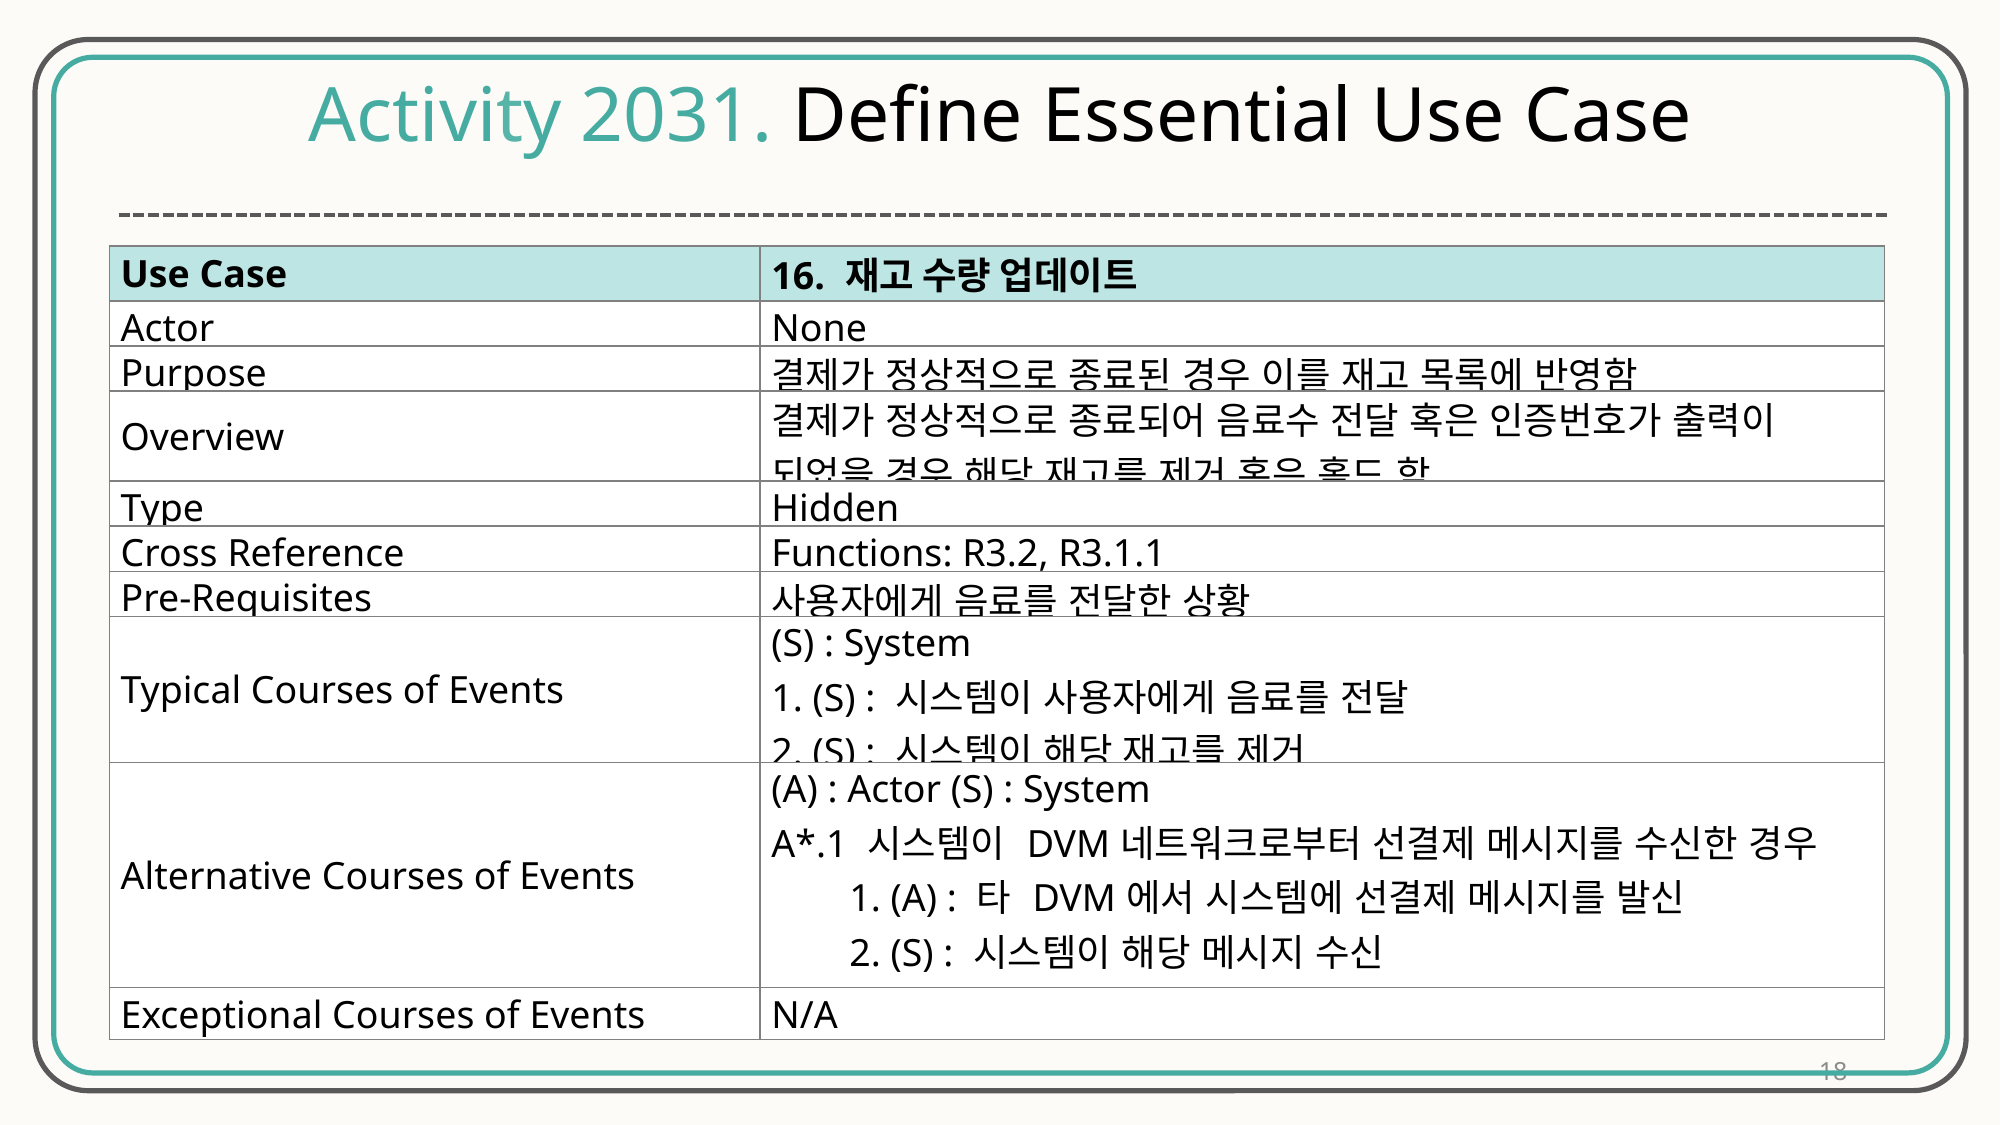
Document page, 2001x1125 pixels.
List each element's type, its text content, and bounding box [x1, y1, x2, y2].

table_cell 결제가 정상적으로 종료된 경우 이를 재고 목록에 반영함 [761, 347, 1884, 390]
table_cell Functions: R3.2, R3.1.1 [761, 527, 1884, 571]
table_cell None [761, 302, 1884, 345]
table_cell Alternative Courses of Events [110, 763, 759, 987]
table_cell Cross Reference [110, 527, 759, 571]
table_cell Hidden [761, 482, 1884, 525]
table_header 16. 재고 수량 업데이트 [761, 247, 1884, 300]
table_cell Type [110, 482, 759, 525]
text_box [33, 38, 1968, 1092]
table_cell Purpose [110, 347, 759, 390]
table_cell Typical Courses of Events [110, 617, 759, 762]
table_cell Pre-Requisites [110, 572, 759, 616]
table_cell Overview [110, 392, 759, 480]
table_cell N/A [761, 988, 1884, 1039]
table_cell Actor [110, 302, 759, 345]
table_header Use Case [110, 247, 759, 300]
table_cell Exceptional Courses of Events [110, 988, 759, 1039]
table_cell (A) : Actor (S) : System A*.1 시스템이 DVM네트워크로부터 선결제 메시지를 수신한 경우 1. (A) : 타 DVM에서 시스템에 선결제 메시지를 발신 2. (S) : 시스템이 해당 메시지 수신 3. (S) : 시스템이 해당 재고를 홀드 [761, 763, 1884, 987]
table_cell (S) : System 1. (S) : 시스템이 사용자에게 음료를 전달 2. (S) : 시스템이 해당 재고를 제거 [761, 617, 1884, 762]
slide_number 18 [1412, 1042, 1863, 1103]
table_cell 사용자에게 음료를 전달한 상황 [761, 572, 1884, 616]
table_cell 결제가 정상적으로 종료되어 음료수 전달 혹은 인증번호가 출력이 되었을 경우 해당 재고를 제거 혹은 홀드 함 [761, 392, 1884, 480]
